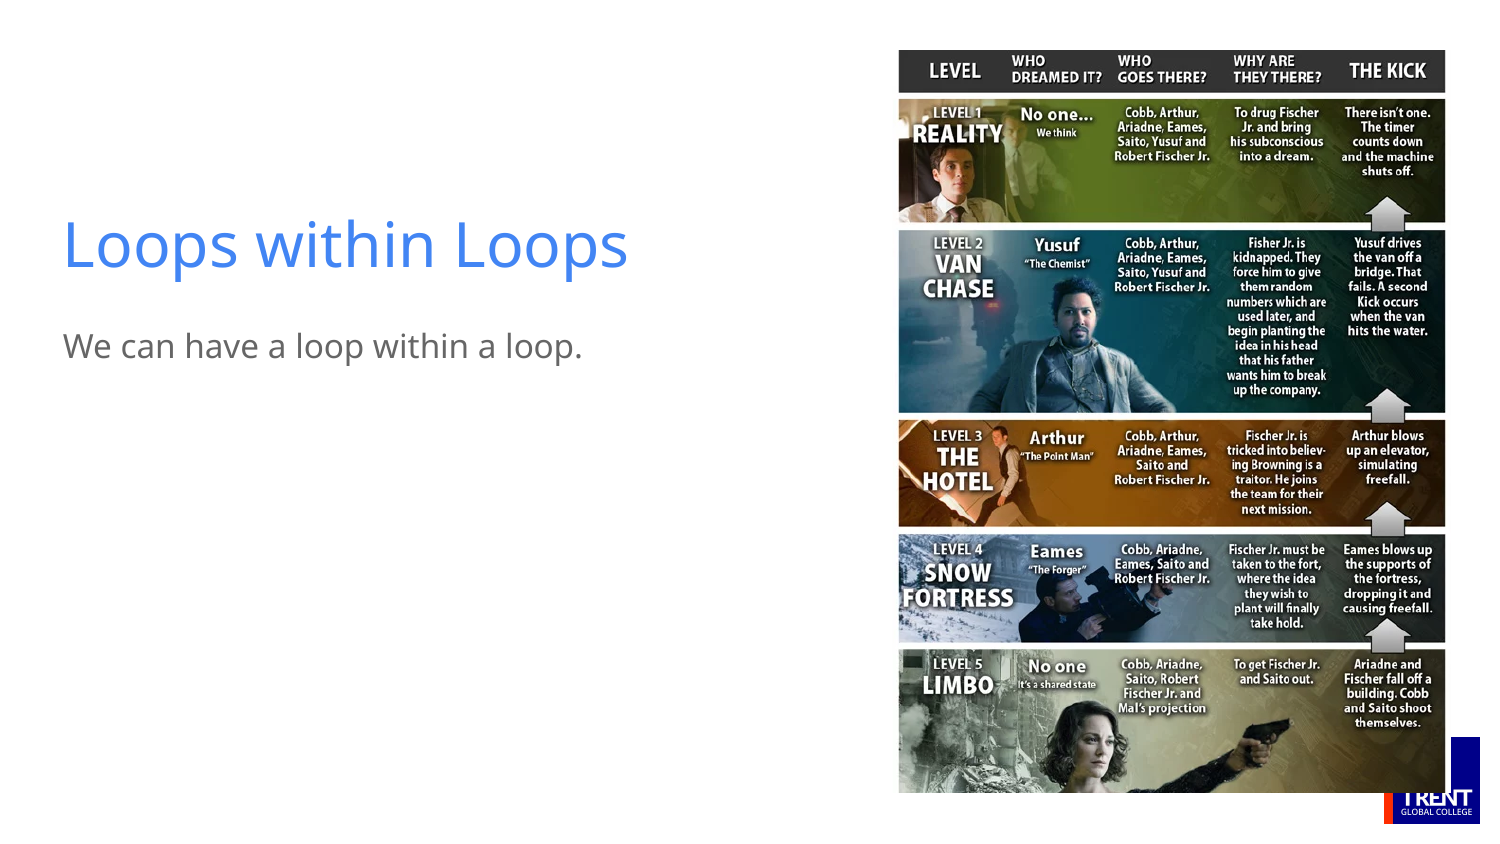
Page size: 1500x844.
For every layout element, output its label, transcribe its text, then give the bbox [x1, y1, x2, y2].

picture [892, 50, 1480, 824]
title Loops within Loops [47, 66, 838, 295]
list We can have a loop within a loop. [47, 304, 838, 727]
